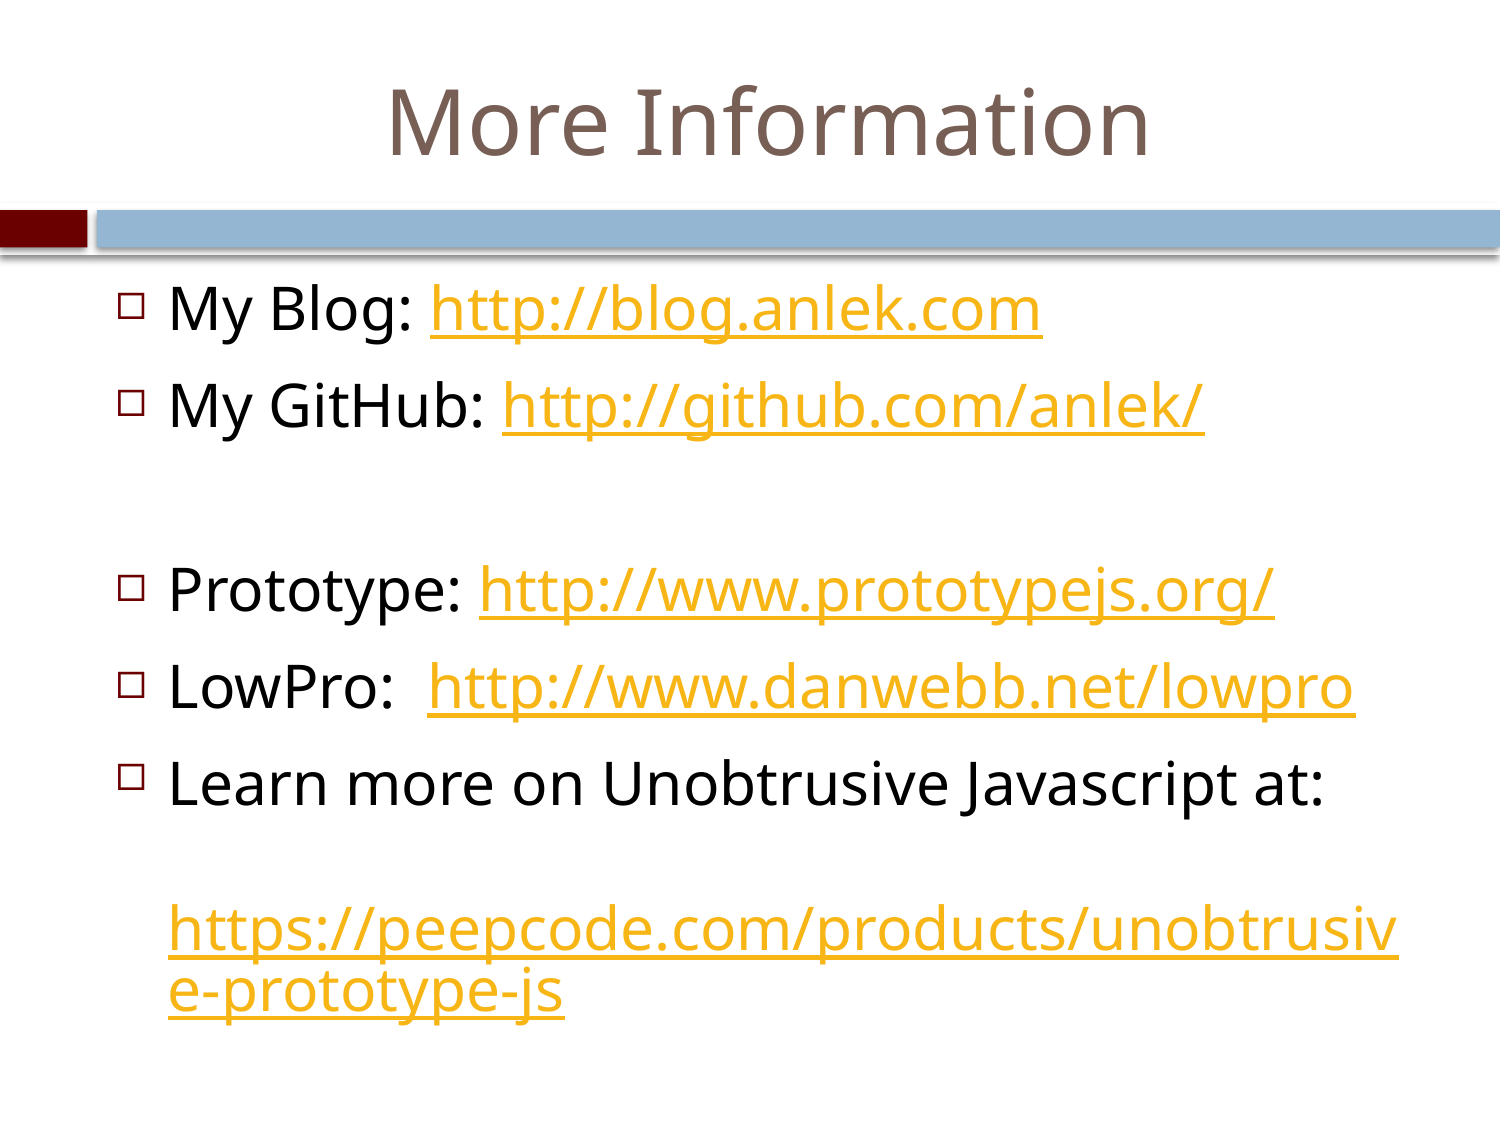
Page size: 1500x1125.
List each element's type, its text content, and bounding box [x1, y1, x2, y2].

title More Information [100, 37, 1438, 200]
list My Blog: http://blog.anlek.com My GitHub: http://github.com/anlek/ Prototype: http://www.prototypejs.org/ LowPro: http://www.danwebb.net/lowpro Learn more on Unobtrusive Javascript at: https://peepcode.com/products/unobtrusive-prototype-js [100, 262, 1438, 1000]
